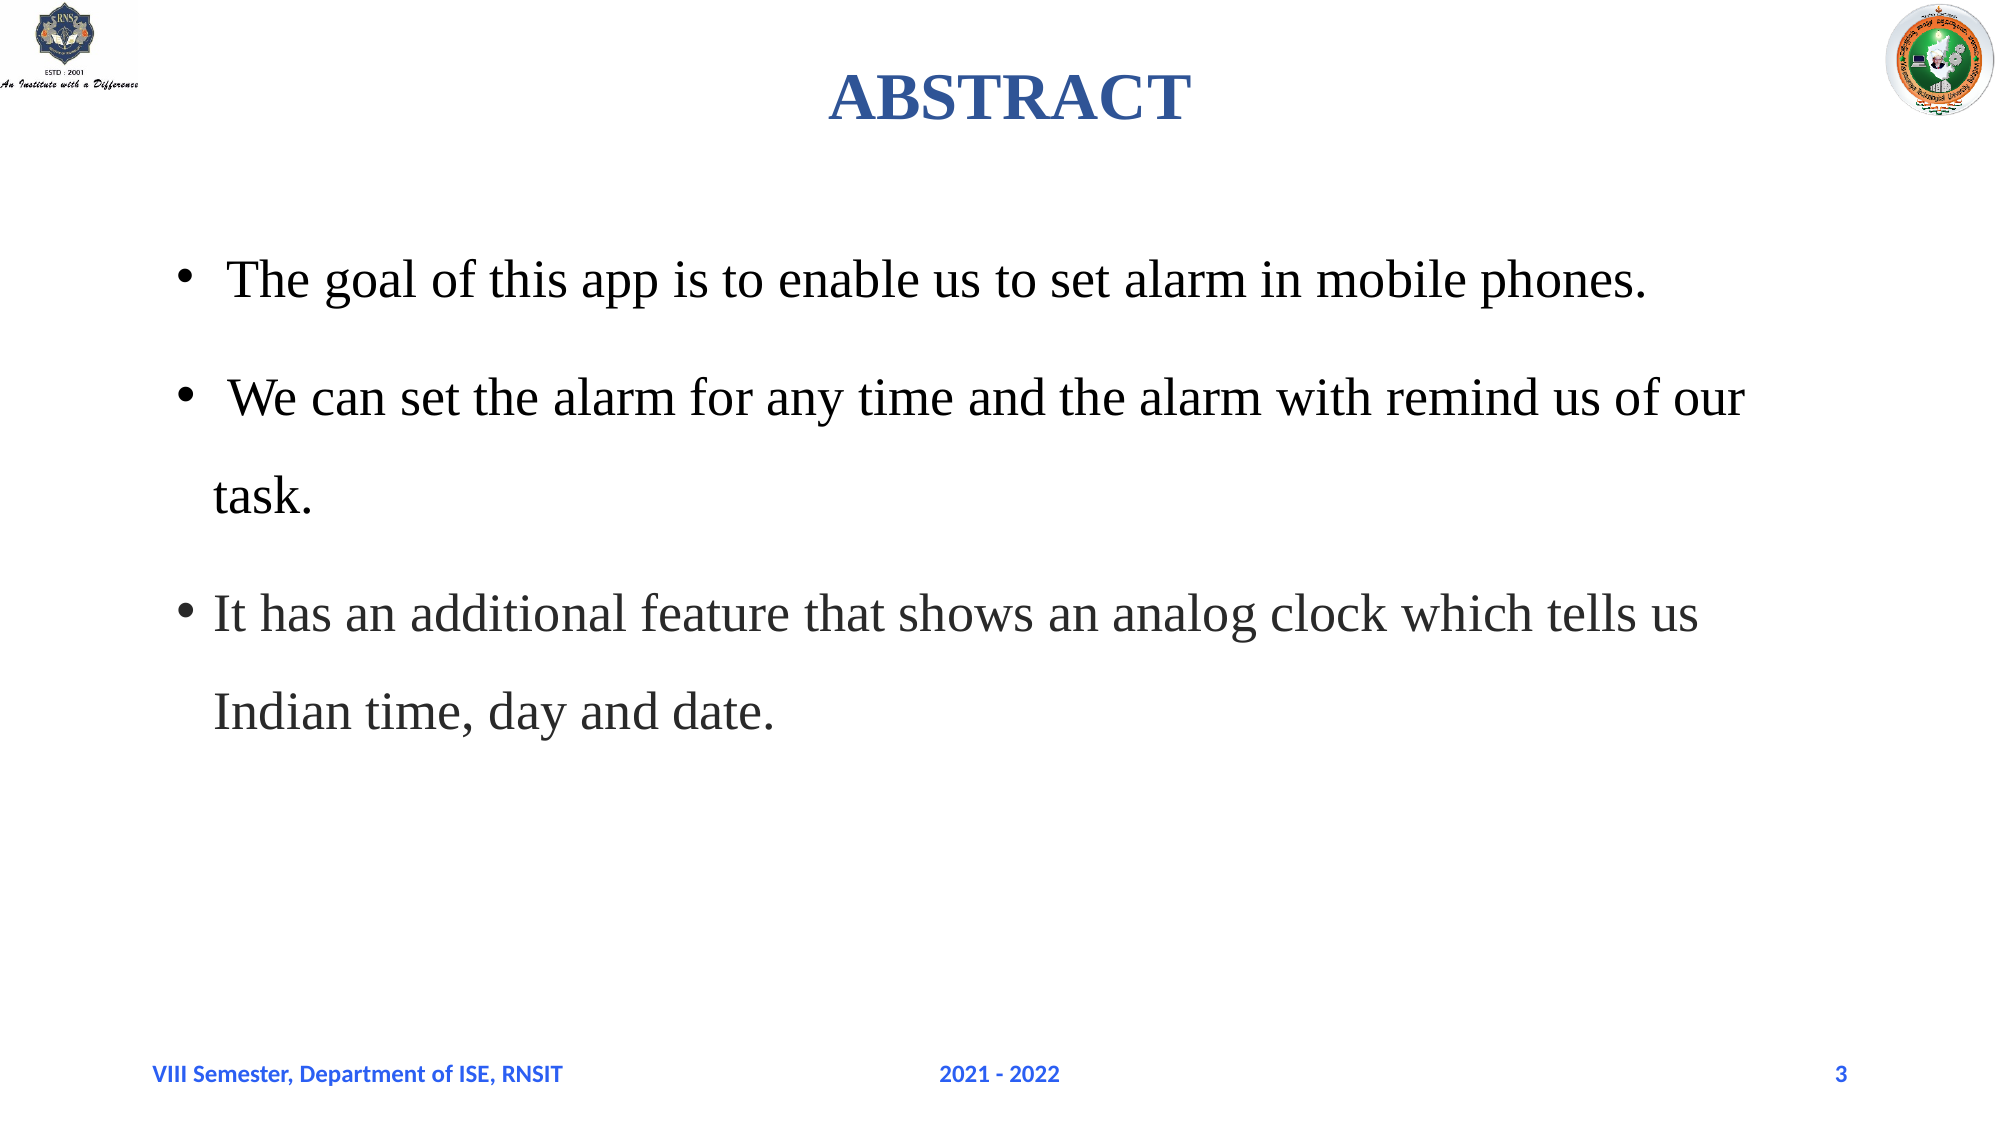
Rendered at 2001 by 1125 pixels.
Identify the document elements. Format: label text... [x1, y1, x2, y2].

list The goal of this app is to enable us to set alarm in mobile phones. We can set the alarm for any time and the alarm with remind us of our task. It has an additional feature that shows an analog clock which tells us Indian time, day and date. [161, 202, 1816, 923]
picture [0, 0, 138, 90]
footer 2021 - 2022 [662, 1042, 1338, 1103]
slide_number ‹#› [1412, 1042, 1863, 1103]
title ABSTRACT [397, 54, 1623, 202]
picture [1882, 2, 1997, 117]
slide_number VIII Semester, Department of ISE, RNSIT [137, 1042, 662, 1103]
